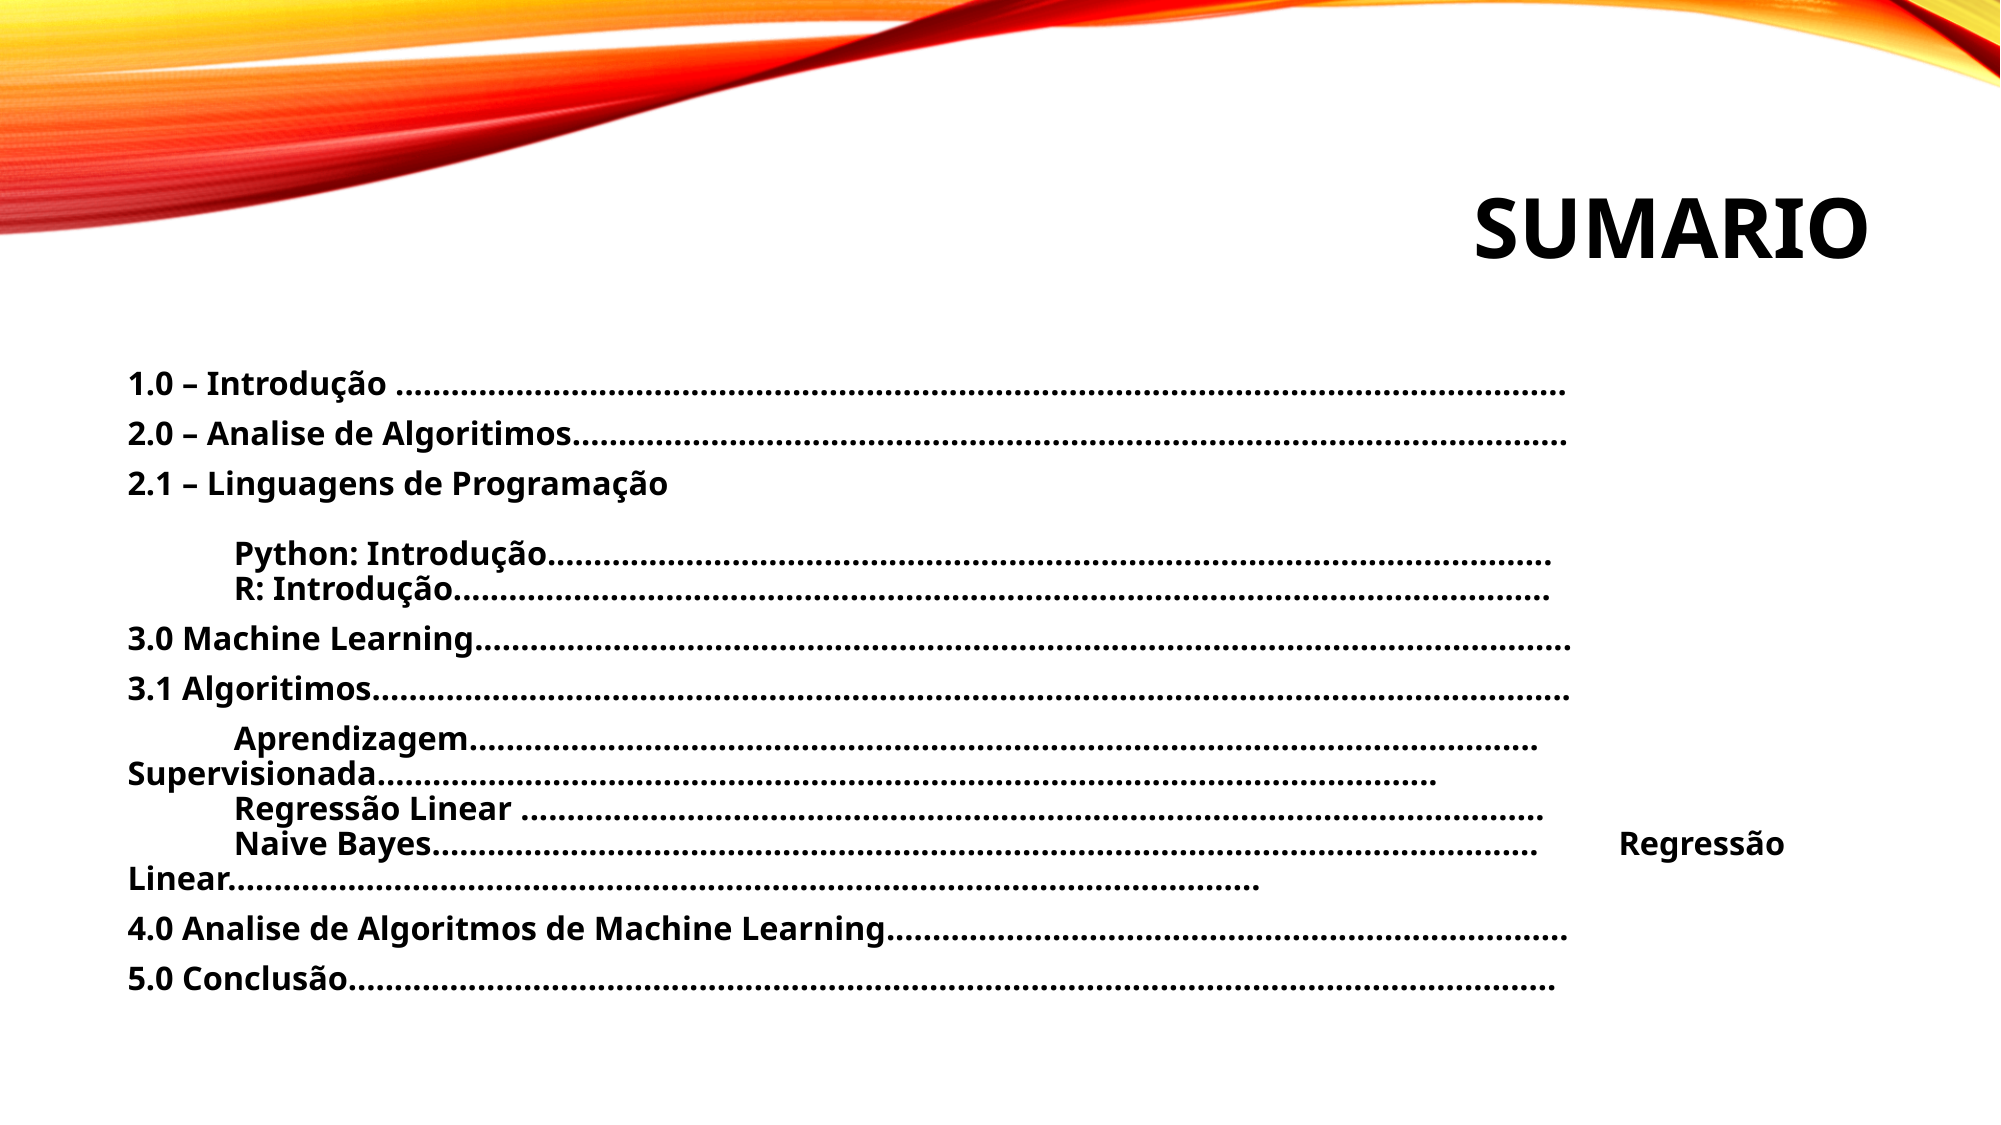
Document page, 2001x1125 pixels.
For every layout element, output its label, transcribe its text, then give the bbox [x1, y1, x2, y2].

title SUMARIO [474, 125, 1888, 338]
list 1.0 – Introdução ............................................................................................................................... 2.0 – Analise de Algoritimos............................................................................................................ 2.1 – Linguagens de Programação Python: Introdução............................................................................................................. R: Introdução....................................................................................................................... 3.0 Machine Learning....................................................................................................................... 3.1 Algoritimos.................................................................................................................................. Aprendizagem.................................................................................................................... Supervisionada................................................................................................................... Regressão Linear ............................................................................................................... Naive Bayes........................................................................................................................ Regressão Linear................................................................................................................ 4.0 Analise de Algoritmos de Machine Learning.......................................................................... 5.0 Conclusão................................................................................................................................... [112, 360, 1888, 1021]
picture [0, 0, 2000, 237]
